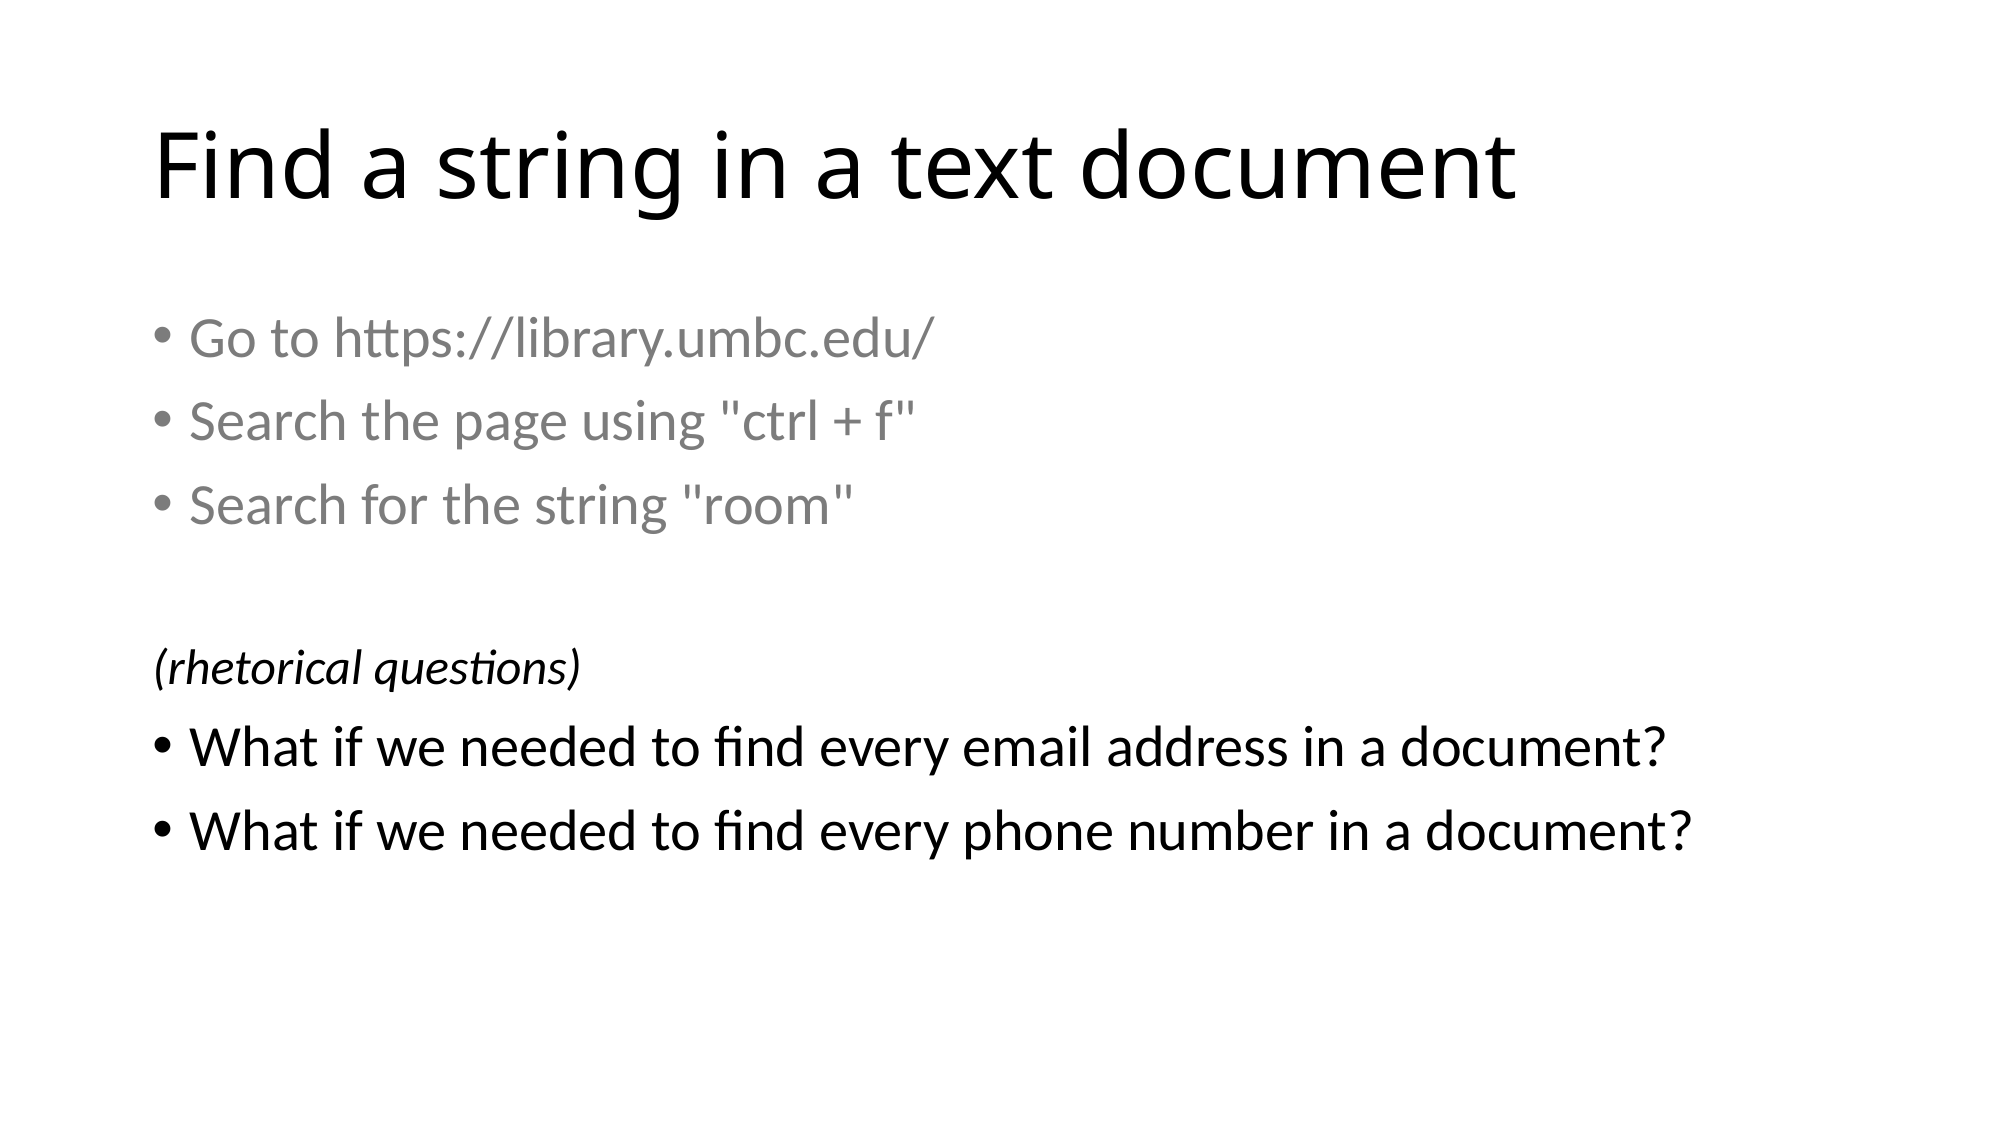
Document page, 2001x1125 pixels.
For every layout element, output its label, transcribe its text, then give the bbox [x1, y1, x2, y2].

list Go to https://library.umbc.edu/ Search the page using "ctrl + f" Search for the string "room" (rhetorical questions) What if we needed to find every email address in a document? What if we needed to find every phone number in a document? [137, 299, 1863, 1014]
title Find a string in a text document [137, 59, 1863, 278]
